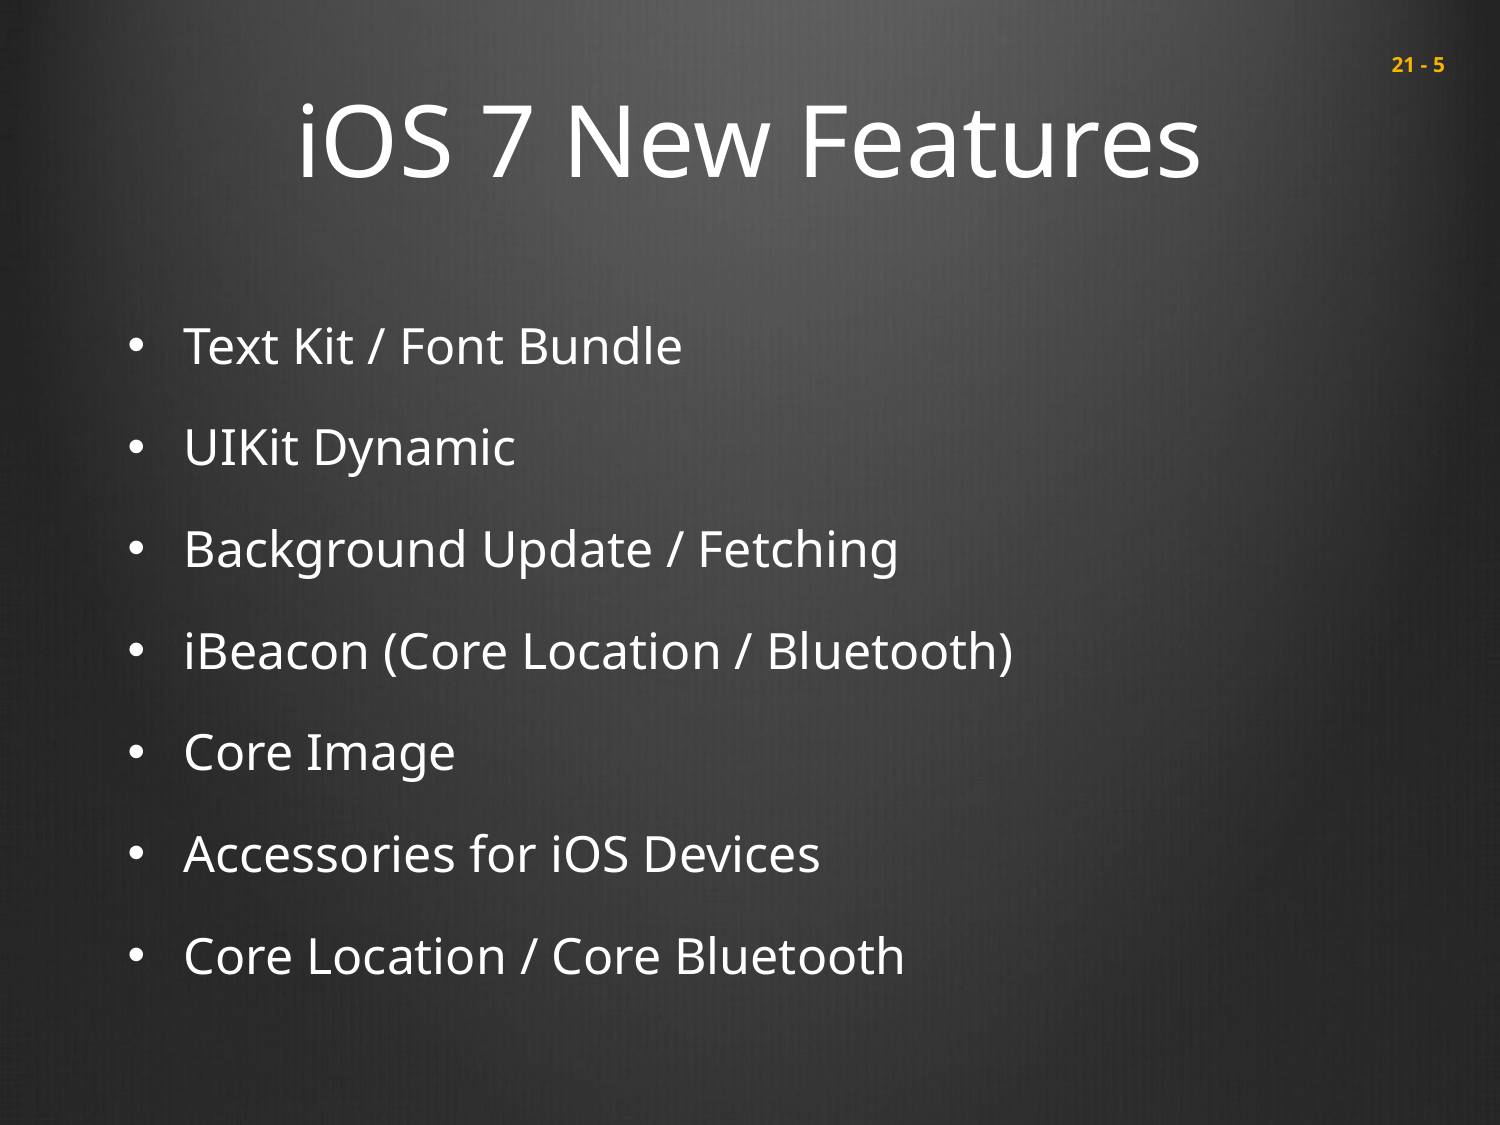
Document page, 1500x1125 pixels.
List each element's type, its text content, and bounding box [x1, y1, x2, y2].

list Text Kit / Font Bundle UIKit Dynamic Background Update / Fetching iBeacon (Core Location / Bluetooth) Core Image Accessories for iOS Devices Core Location / Core Bluetooth [112, 306, 1388, 1005]
title iOS 7 New Features [112, 19, 1388, 255]
text_box 21 - 5 [1306, 43, 1460, 86]
